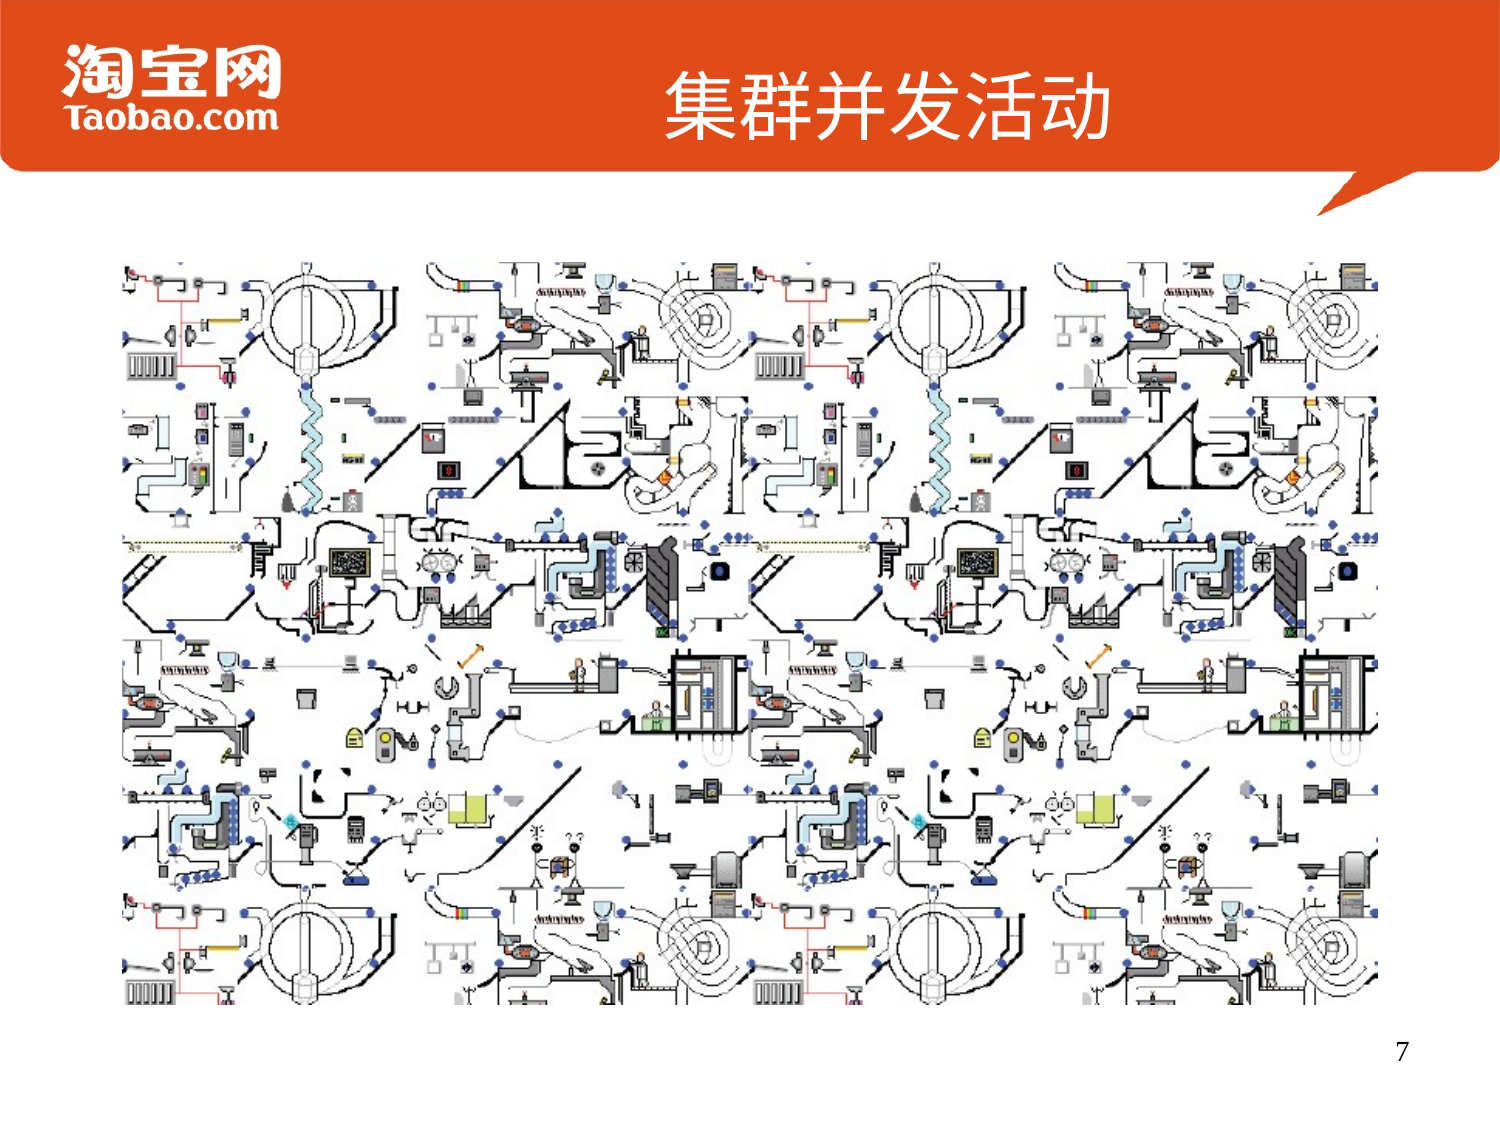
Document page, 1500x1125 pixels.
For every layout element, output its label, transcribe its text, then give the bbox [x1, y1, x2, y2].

title 集群并发活动 [351, 45, 1425, 164]
picture [0, 0, 1500, 216]
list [121, 262, 1379, 1006]
slide_number 7 [1074, 1024, 1426, 1103]
